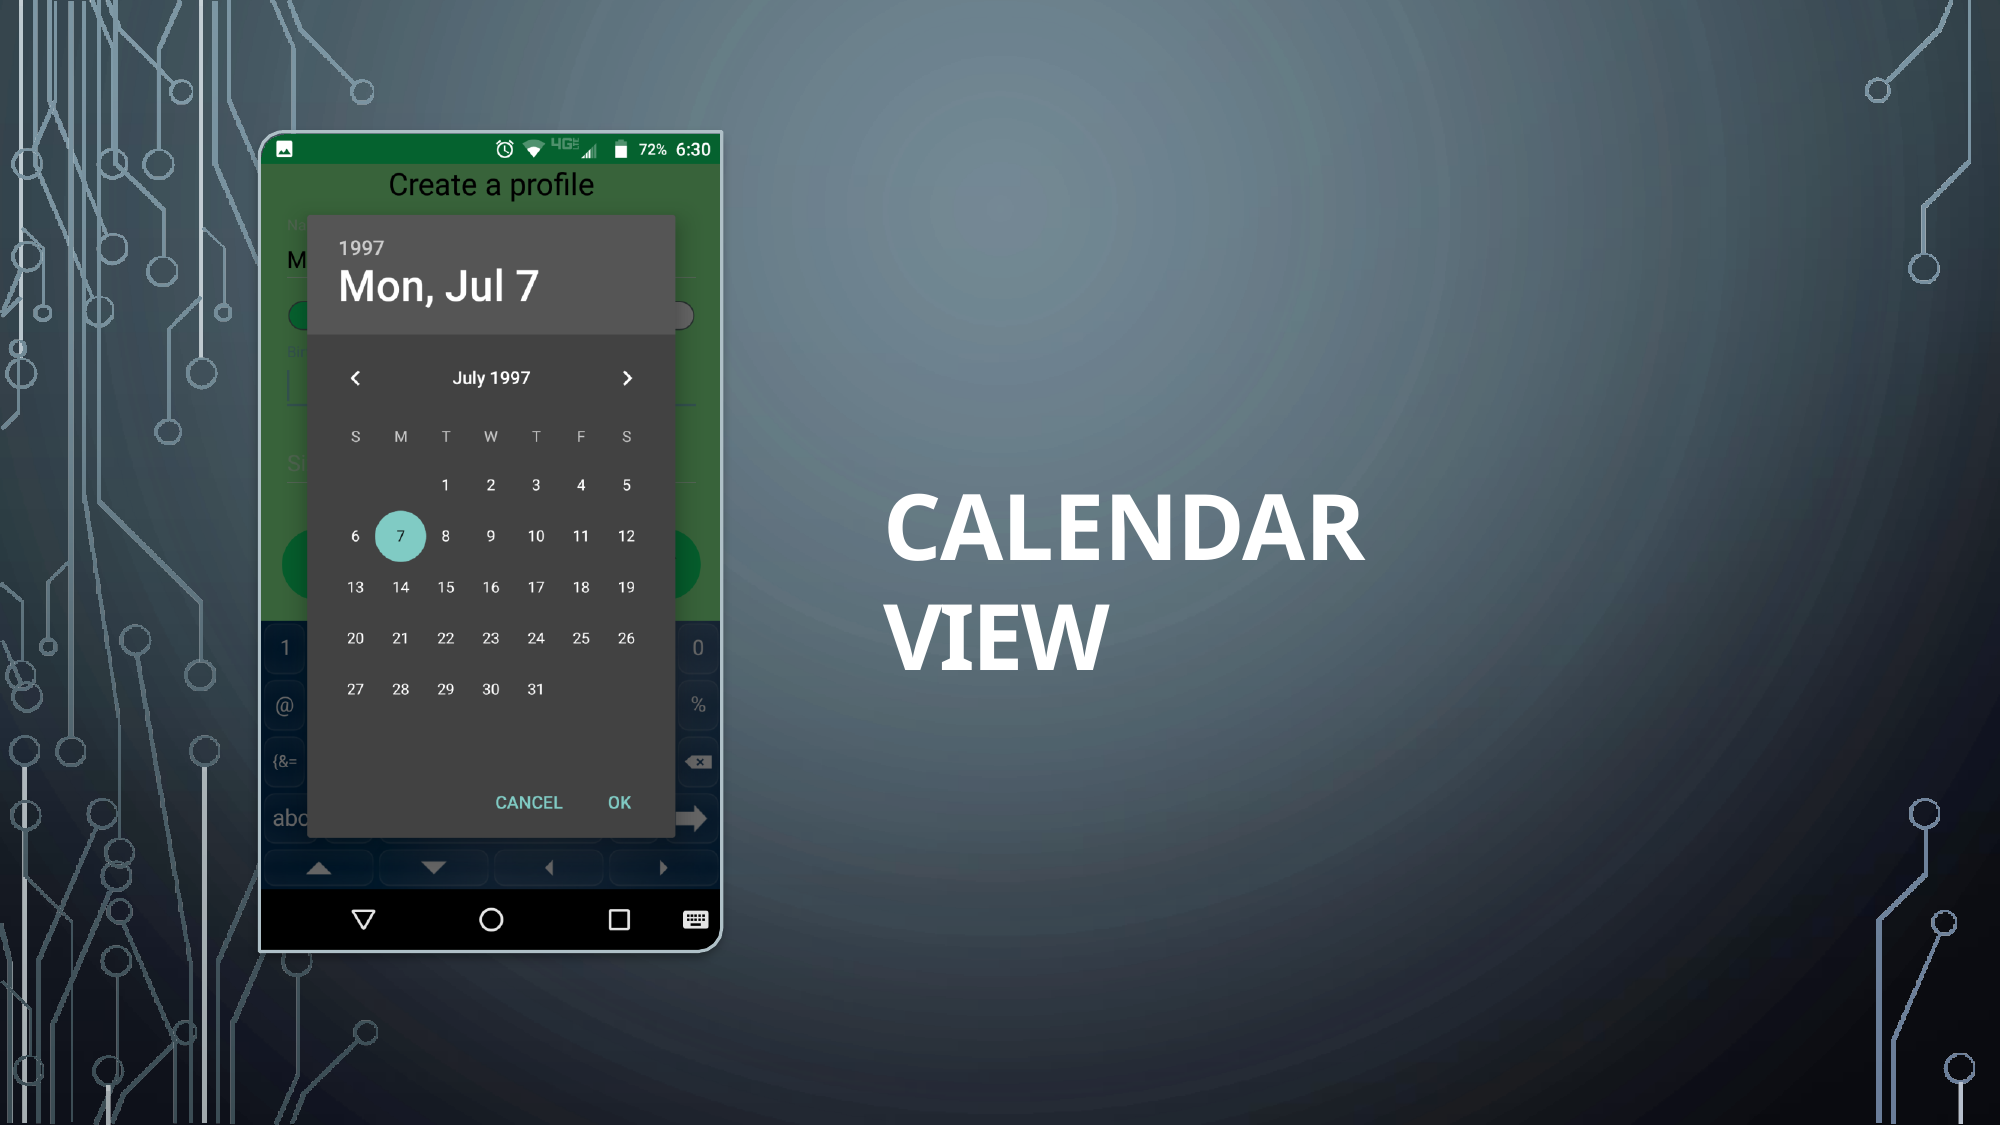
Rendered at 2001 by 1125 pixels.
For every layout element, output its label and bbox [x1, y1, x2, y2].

text_box [242, 0, 1976, 1124]
picture [0, 0, 2000, 1125]
